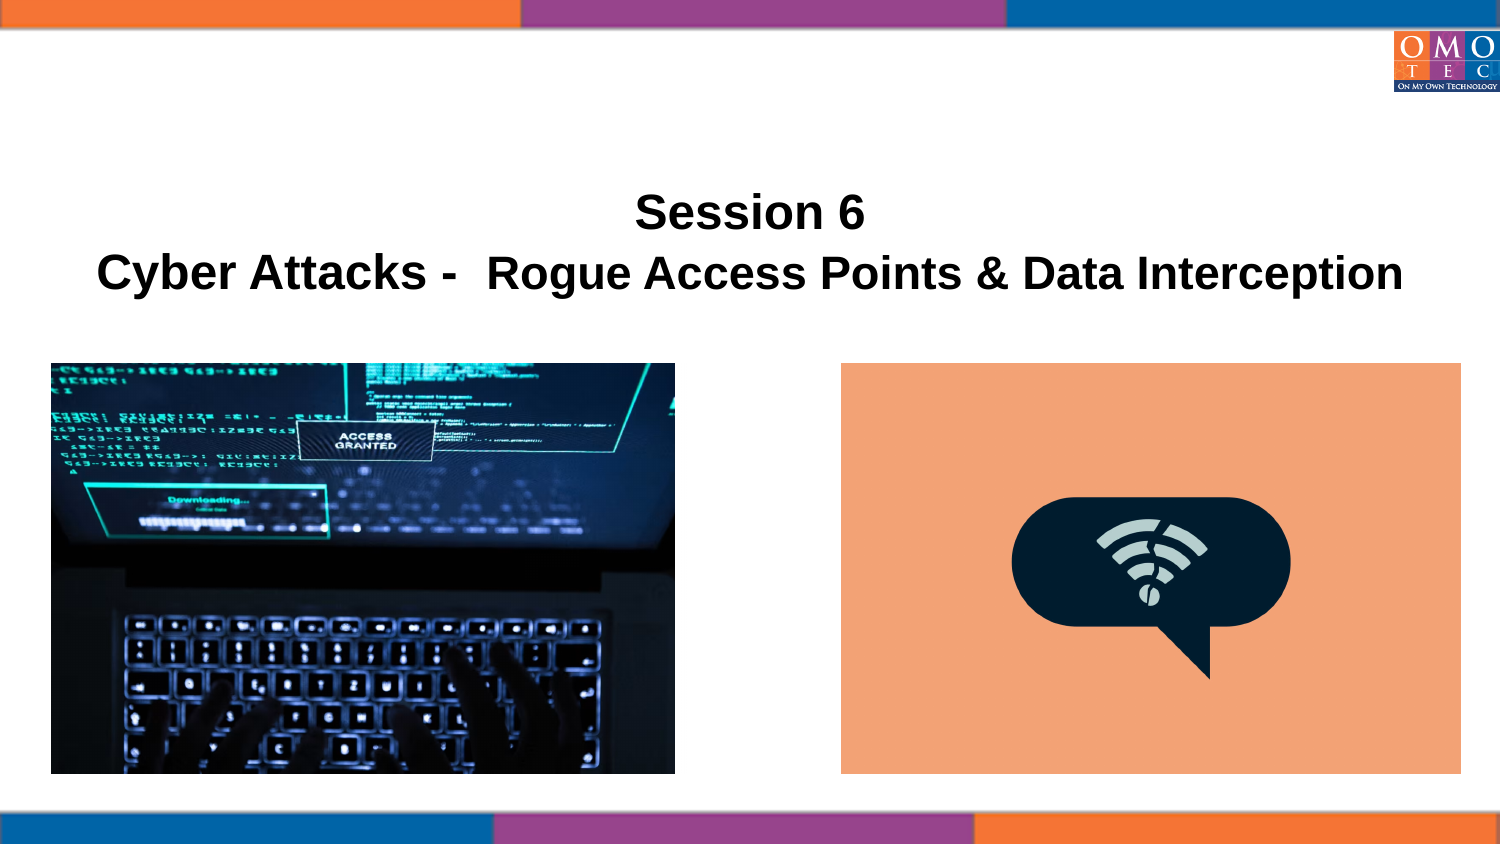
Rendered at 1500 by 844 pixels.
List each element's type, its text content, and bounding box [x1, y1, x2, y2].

picture [0, 0, 1500, 844]
title Session 6 Cyber Attacks - Rogue Access Points & Data Interception [51, 122, 1449, 317]
